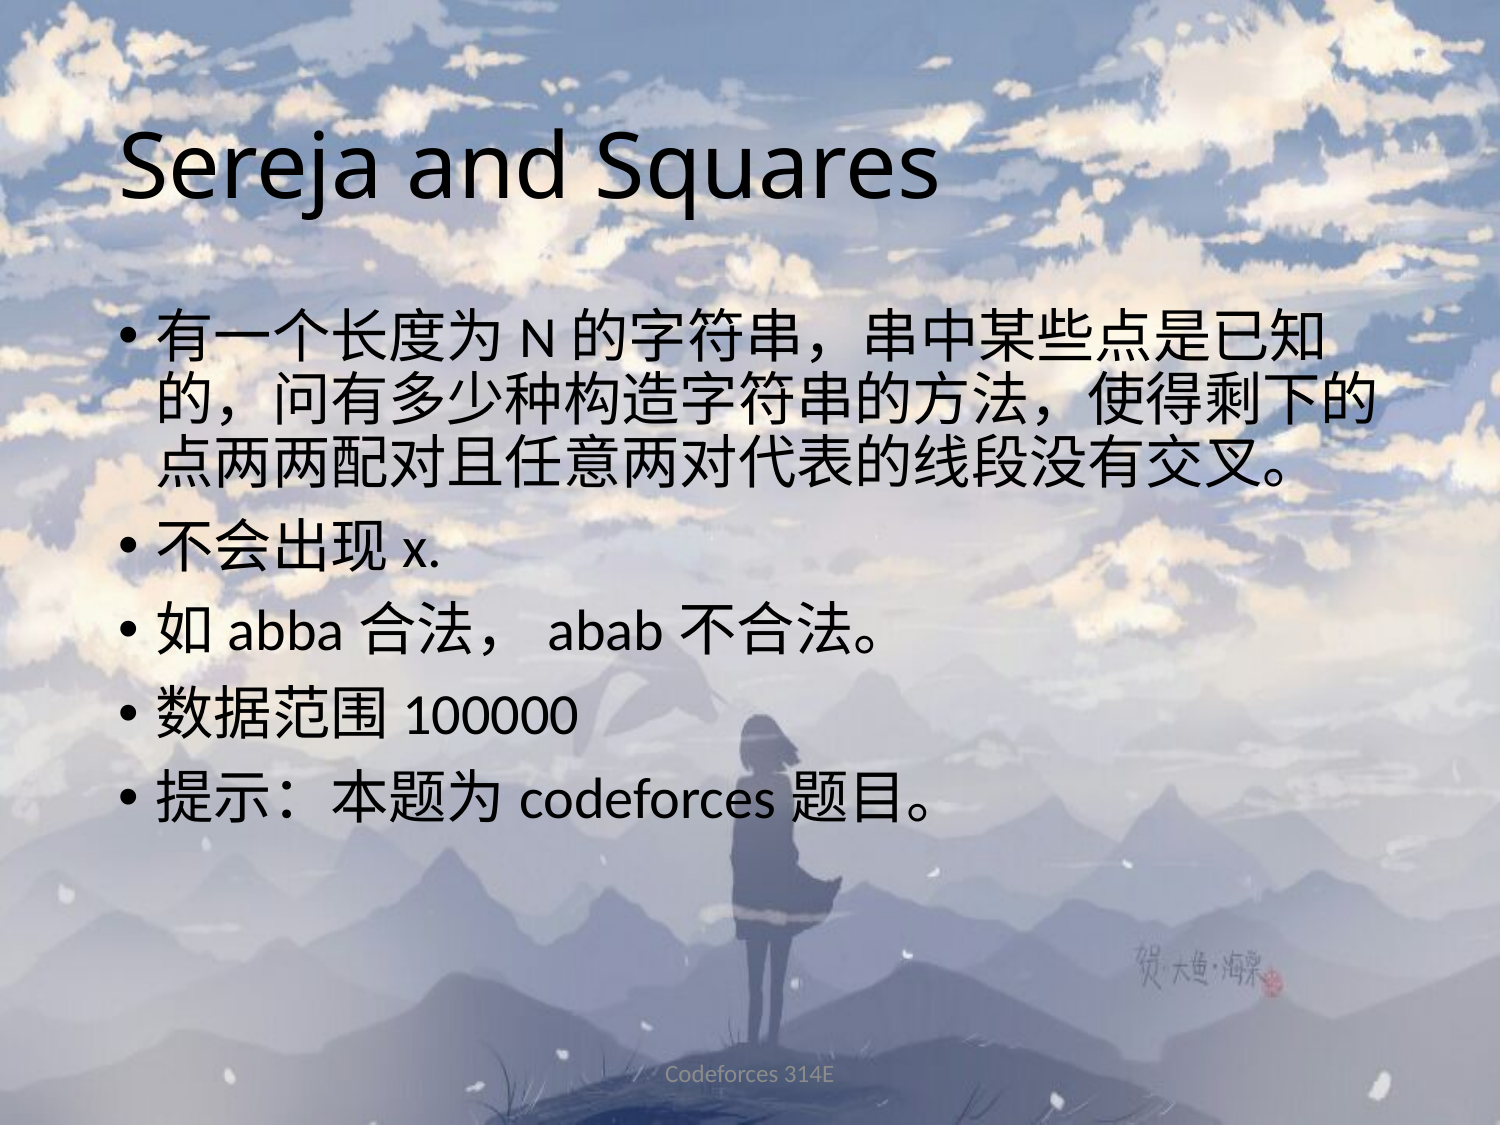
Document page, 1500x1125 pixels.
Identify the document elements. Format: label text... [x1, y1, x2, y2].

title Sereja and Squares [103, 59, 1397, 278]
picture [0, 0, 1500, 1125]
list 有一个长度为N的字符串，串中某些点是已知的，问有多少种构造字符串的方法，使得剩下的点两两配对且任意两对代表的线段没有交叉。 不会出现x. 如abba合法，abab不合法。 数据范围100000 提示：本题为codeforces题目。 [103, 299, 1397, 1014]
footer Codeforces 314E [496, 1042, 1004, 1103]
